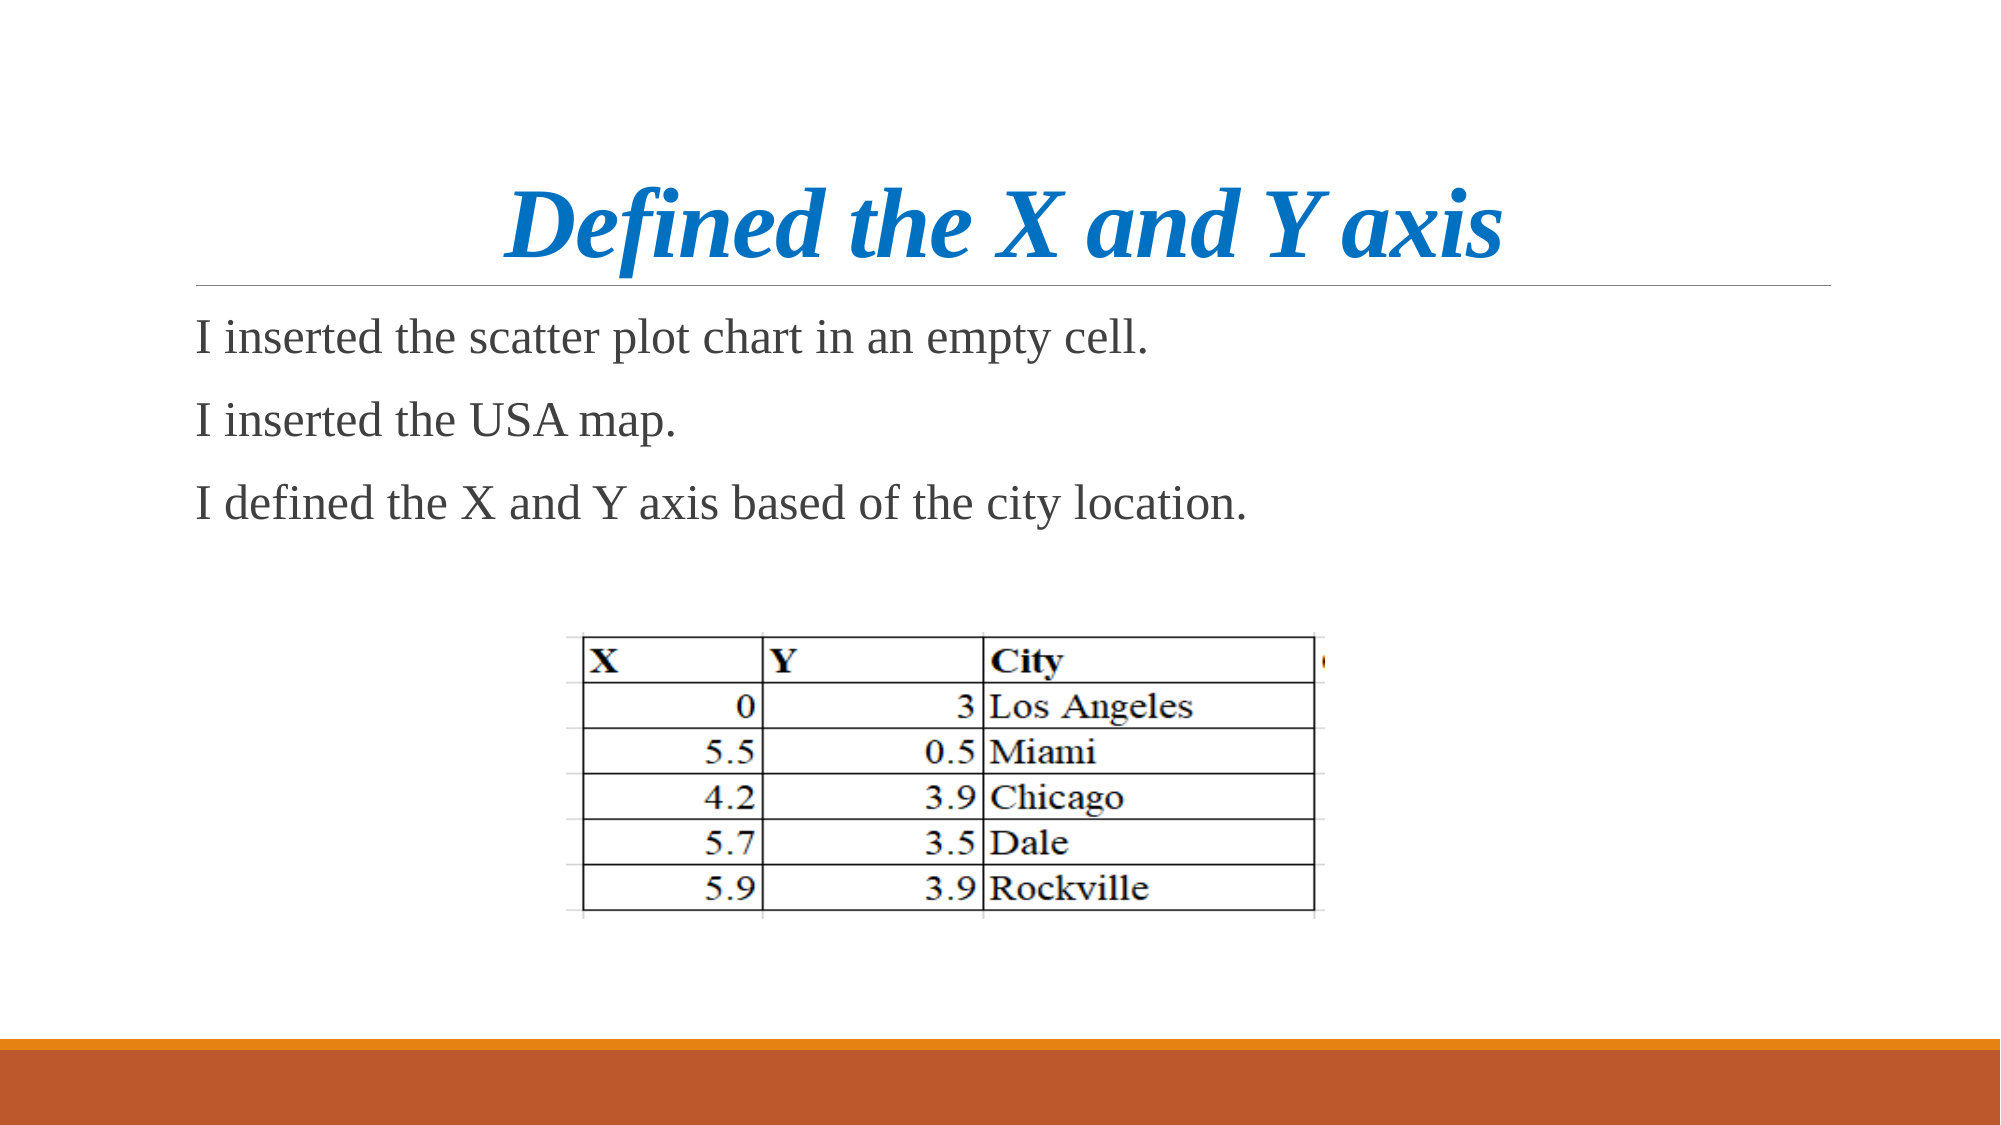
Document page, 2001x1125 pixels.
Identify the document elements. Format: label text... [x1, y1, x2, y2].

picture [566, 632, 1326, 920]
title Defined the X and Y axis [180, 47, 1830, 285]
list I inserted the scatter plot chart in an empty cell. I inserted the USA map. I defined the X and Y axis based of the city location. [180, 302, 1830, 963]
